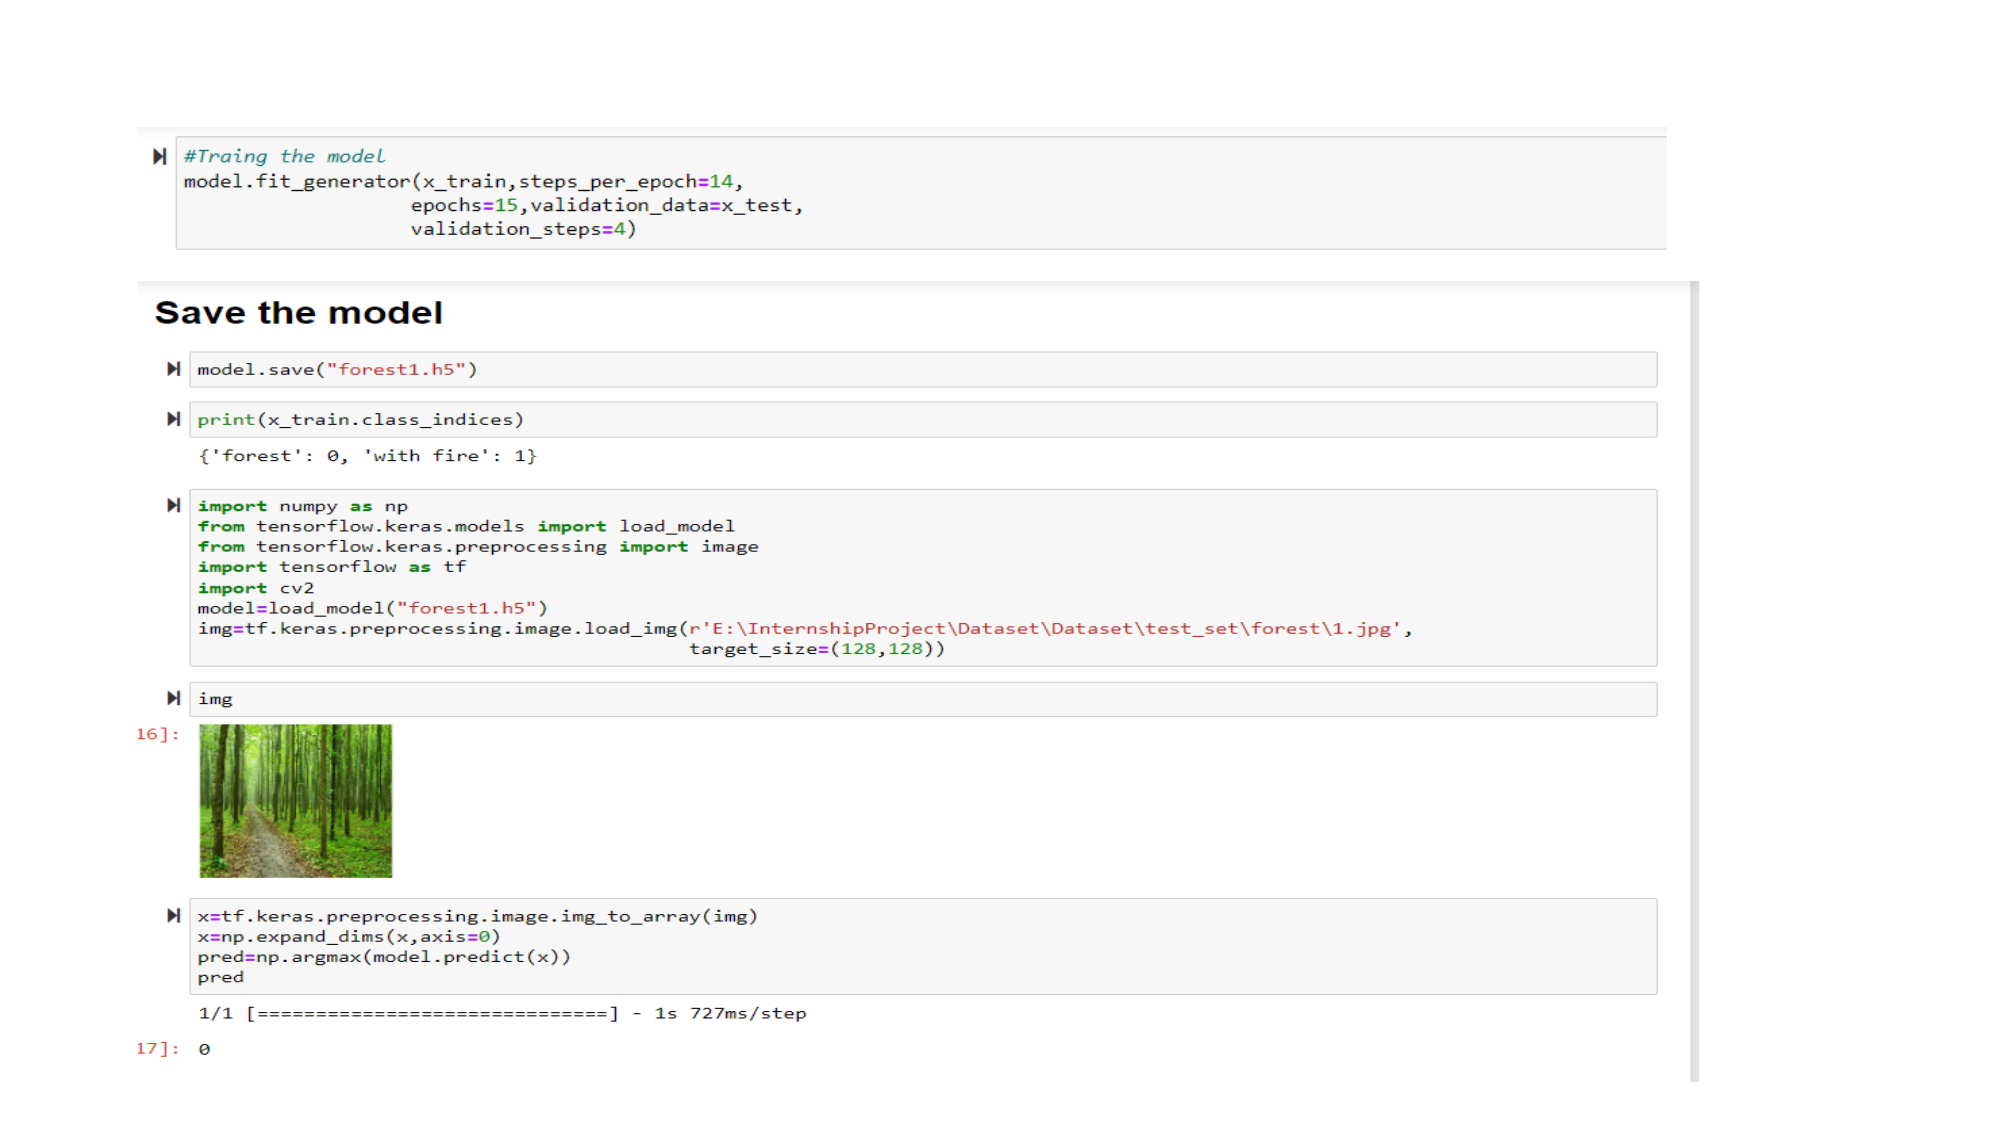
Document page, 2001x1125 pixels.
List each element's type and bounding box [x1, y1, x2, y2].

list [137, 126, 1667, 261]
picture [137, 281, 1700, 1082]
